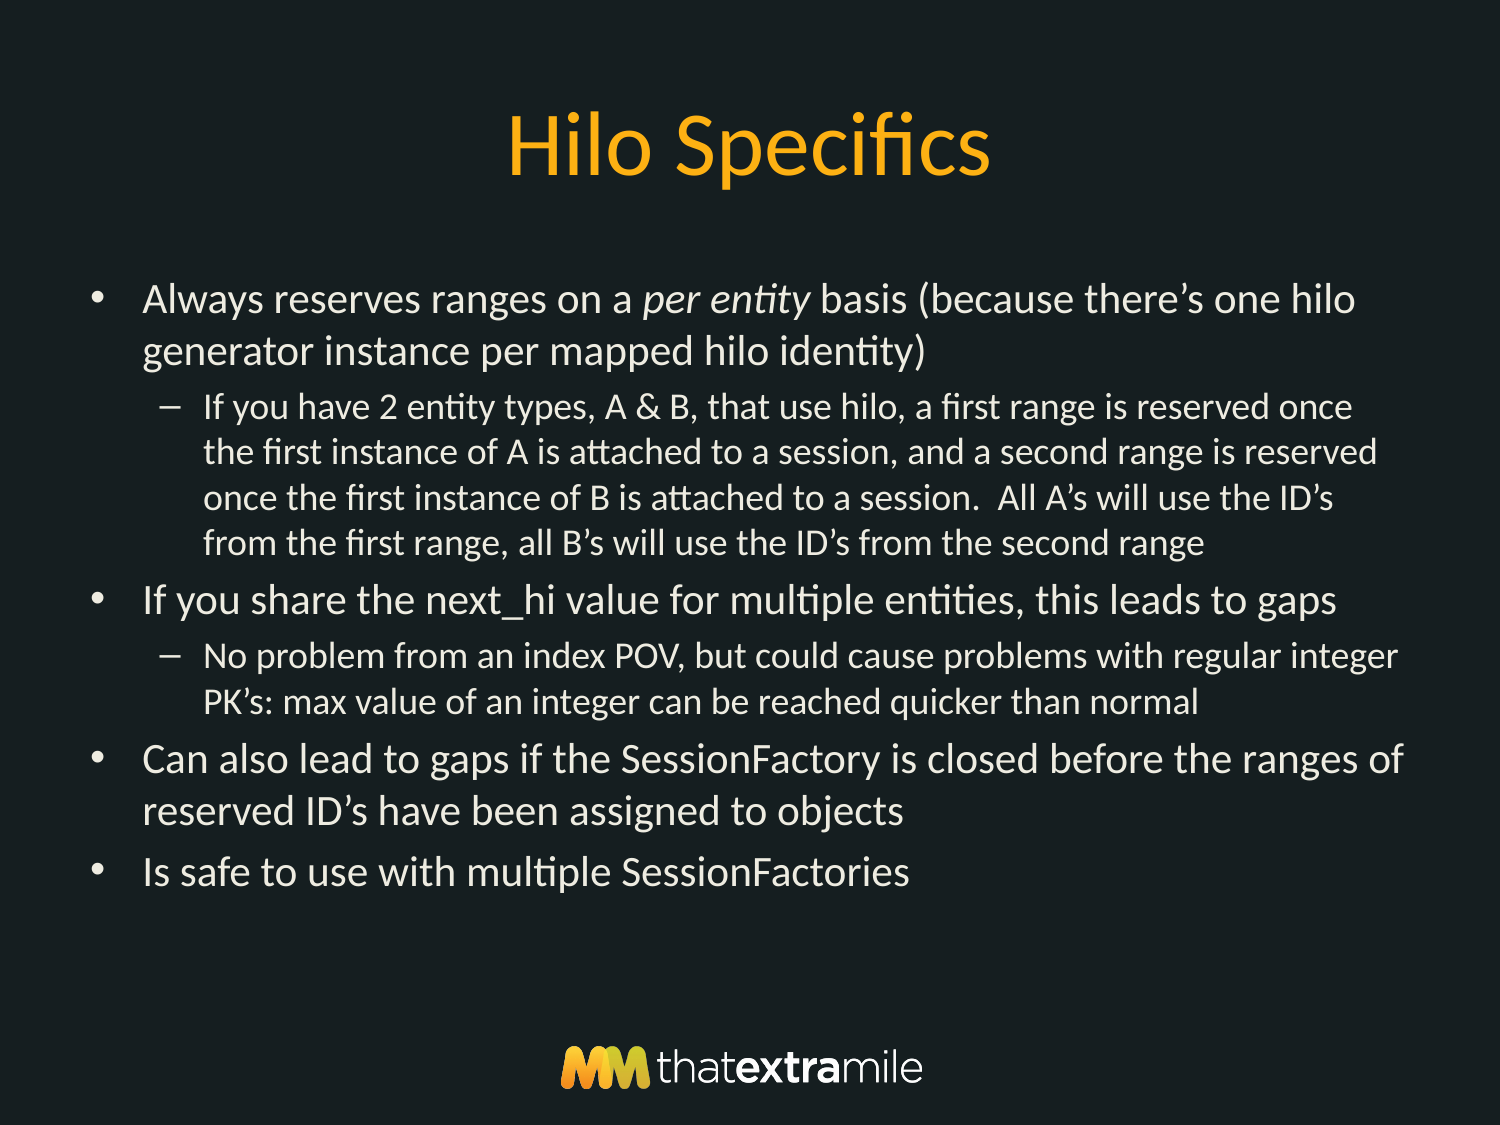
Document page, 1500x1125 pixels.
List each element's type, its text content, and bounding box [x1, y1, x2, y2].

picture [561, 1046, 922, 1089]
title Hilo Specifics [75, 45, 1425, 233]
list Always reserves ranges on a per entity basis (because there’s one hilo generator instance per mapped hilo identity) If you have 2 entity types, A & B, that use hilo, a first range is reserved once the first instance of A is attached to a session, and a second range is reserved once the first instance of B is attached to a session. All A’s will use the ID’s from the first range, all B’s will use the ID’s from the second range If you share the next_hi value for multiple entities, this leads to gaps No problem from an index POV, but could cause problems with regular integer PK’s: max value of an integer can be reached quicker than normal Can also lead to gaps if the SessionFactory is closed before the ranges of reserved ID’s have been assigned to objects Is safe to use with multiple SessionFactories [75, 262, 1425, 1005]
